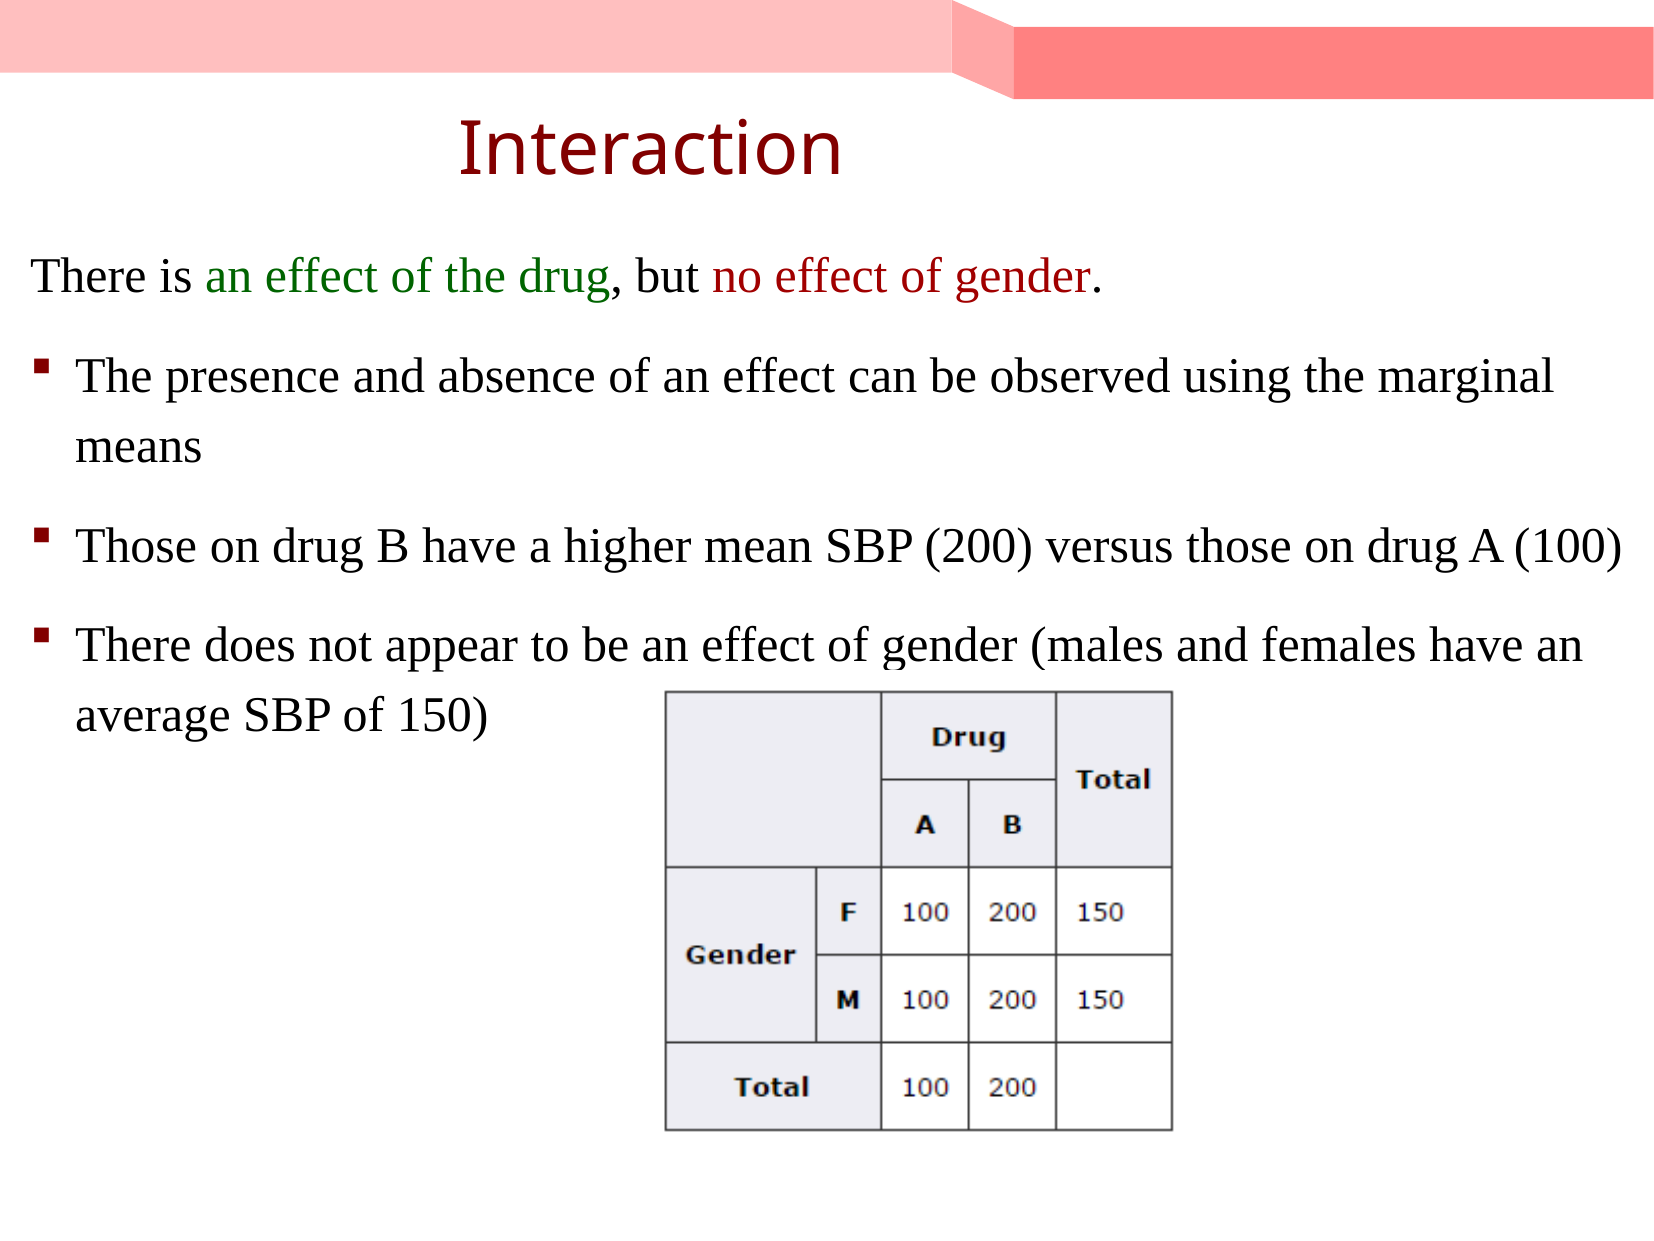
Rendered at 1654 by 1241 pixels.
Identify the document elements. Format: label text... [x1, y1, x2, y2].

picture [651, 669, 1203, 1154]
title Interaction [14, 33, 1290, 232]
list There is an effect of the drug, but no effect of gender. The presence and absence of an effect can be observed using the marginal means Those on drug B have a higher mean SBP (200) versus those on drug A (100) There does not appear to be an effect of gender (males and females have an average SBP of 150) [0, 232, 1654, 1058]
